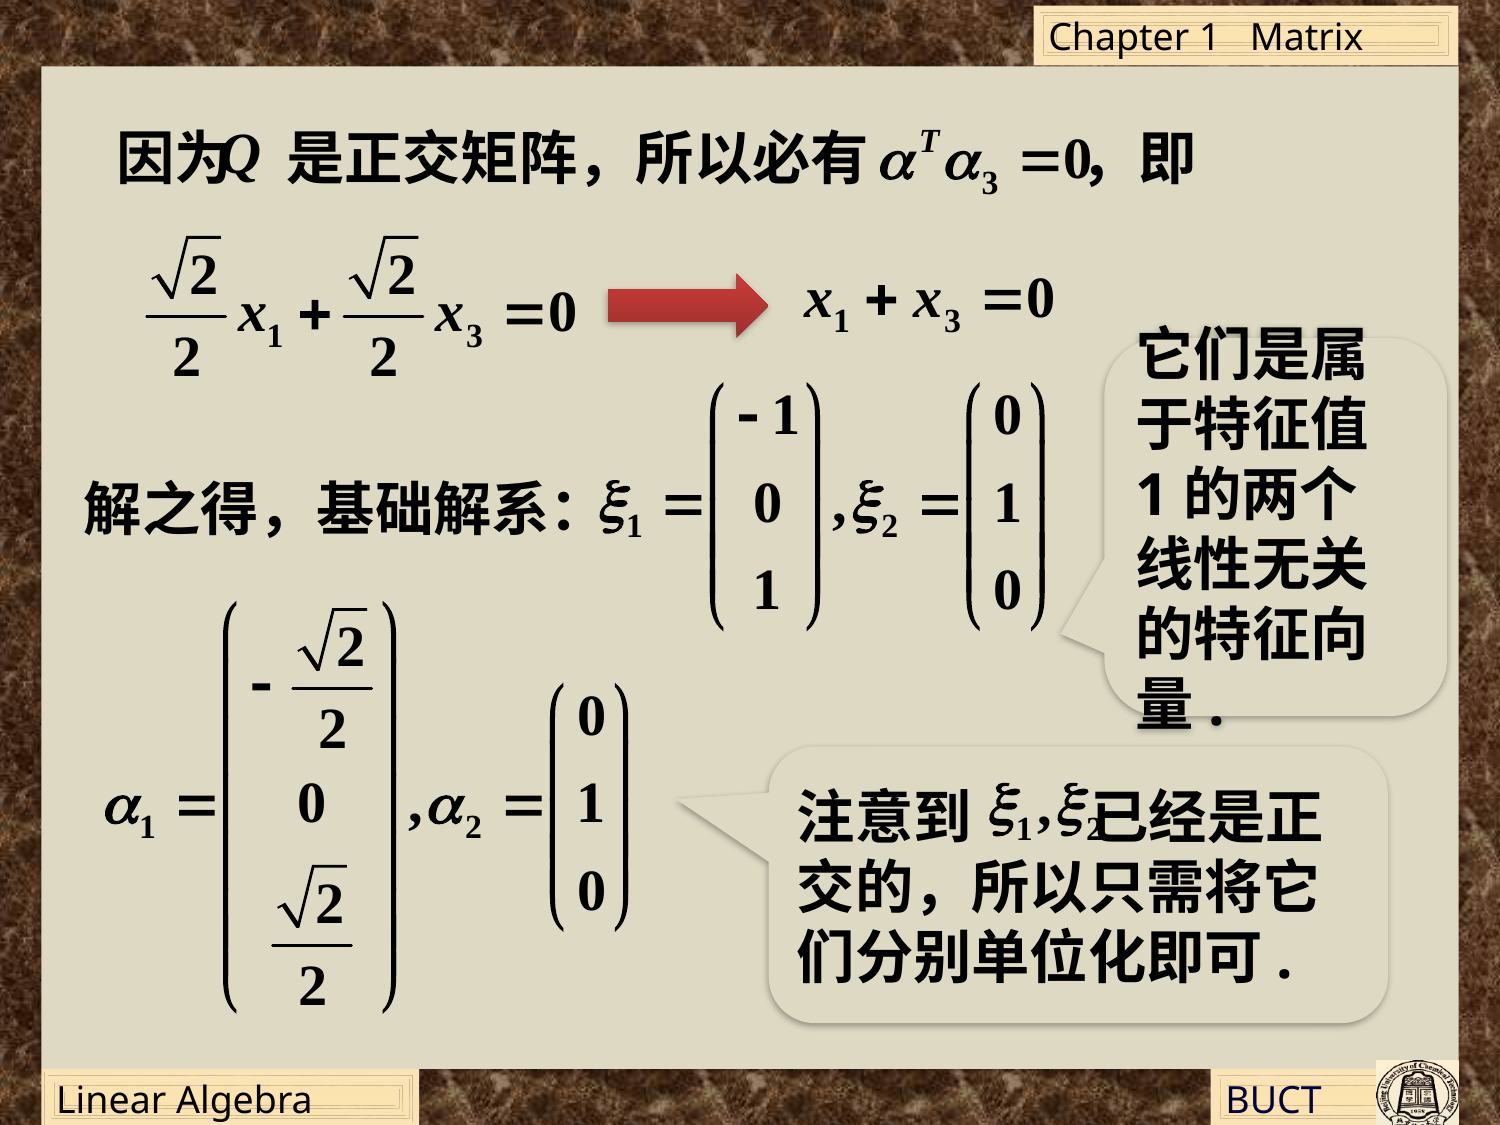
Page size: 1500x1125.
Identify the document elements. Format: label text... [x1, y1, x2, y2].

picture [420, 1069, 1210, 1125]
picture [0, 0, 1500, 1125]
text_box 解之得，基础解系： [69, 464, 591, 550]
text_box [985, 774, 1108, 847]
text_box 它们是属于特征值1的两个线性无关的特征向量. [1060, 338, 1447, 717]
text_box 注意到 已经是正交的，所以只需将它们分别单位化即可. [675, 746, 1388, 1024]
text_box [64, 113, 1250, 200]
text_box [596, 378, 1055, 635]
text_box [101, 597, 638, 1017]
text_box [608, 273, 769, 338]
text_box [142, 231, 581, 382]
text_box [796, 266, 1058, 339]
